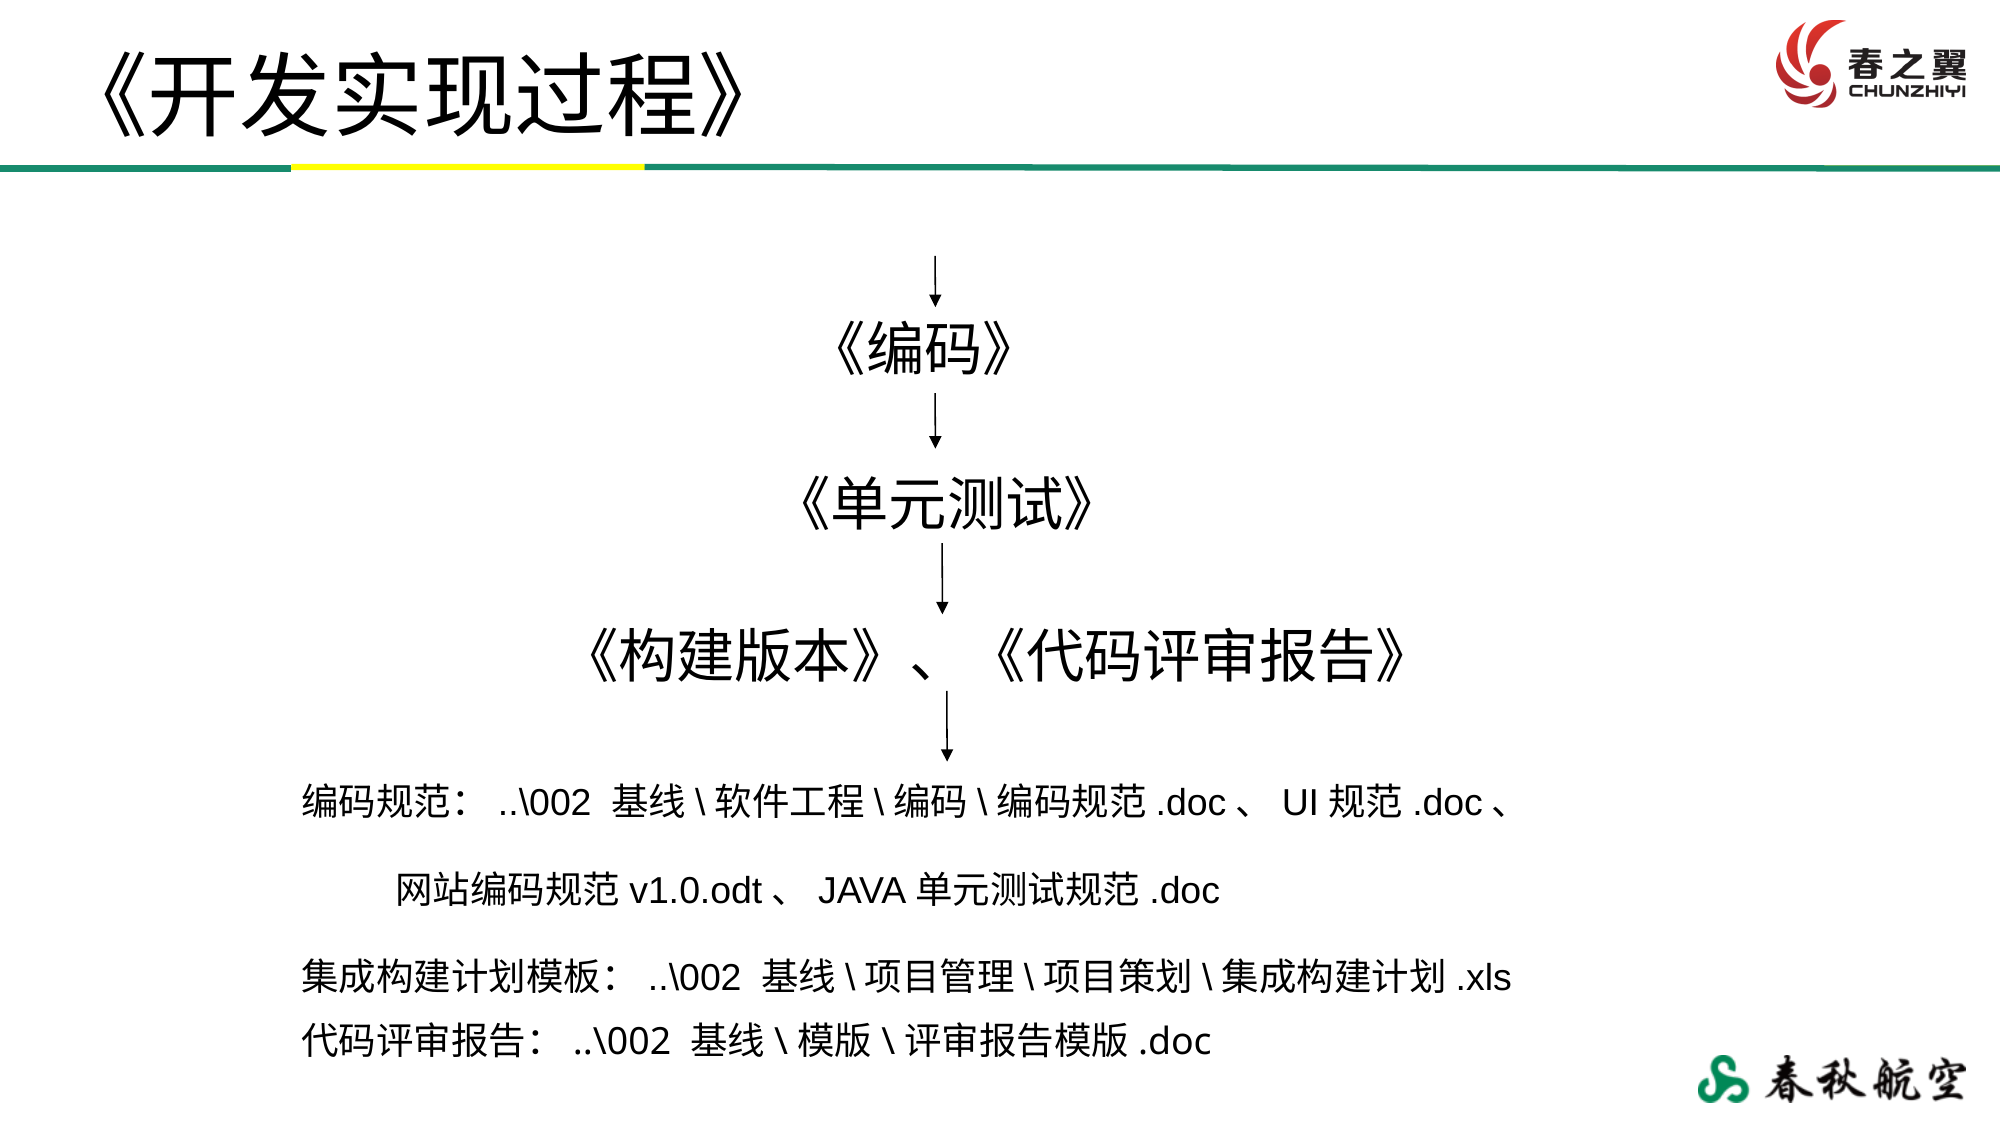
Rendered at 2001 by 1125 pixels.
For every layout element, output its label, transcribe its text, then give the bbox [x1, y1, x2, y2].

picture [1776, 20, 1966, 108]
text_box 《构建版本》、《代码评审报告》 [545, 613, 1467, 696]
text_box 《开发实现过程》 [41, 35, 1333, 185]
text_box 《编码》 [793, 306, 1065, 389]
text_box 《单元测试》 [757, 461, 1171, 544]
text_box [929, 393, 942, 449]
picture [1698, 1055, 1966, 1103]
text_box 编码规范：..\002 基线\软件工程\编码\编码规范.doc、UI规范.doc、 网站编码规范v1.0.odt、JAVA单元测试规范.doc 集成构建计划模板：..\002 基线\项目管理\项目策划\集成构建计划.xls 代码评审报告：..\002 基线\模版\评审报告模版.doc [286, 772, 1693, 1078]
text_box [929, 255, 942, 308]
text_box [936, 544, 949, 613]
text_box [940, 696, 954, 762]
